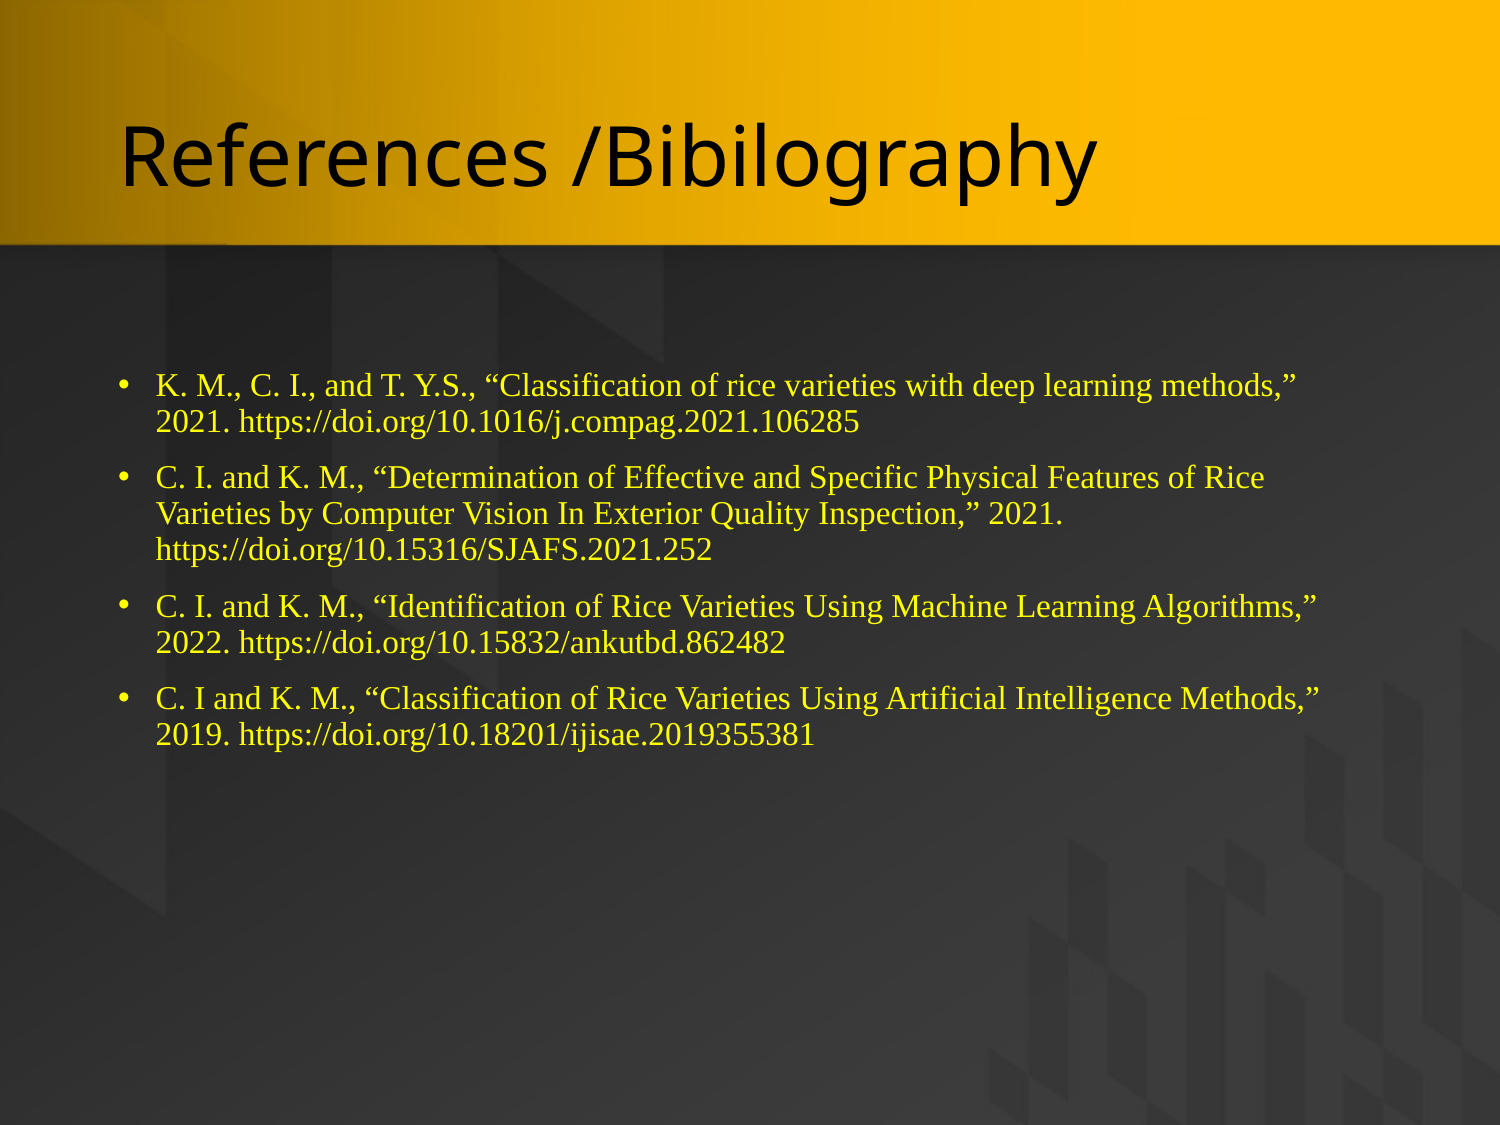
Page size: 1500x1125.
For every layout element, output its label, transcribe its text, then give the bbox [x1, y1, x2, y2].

picture [0, 0, 1500, 1125]
list K. M., C. I., and T. Y.S., “Classification of rice varieties with deep learning methods,” 2021. https://doi.org/10.1016/j.compag.2021.106285 C. I. and K. M., “Determination of Effective and Specific Physical Features of Rice Varieties by Computer Vision In Exterior Quality Inspection,” 2021. https://doi.org/10.15316/SJAFS.2021.252 C. I. and K. M., “Identification of Rice Varieties Using Machine Learning Algorithms,” 2022. https://doi.org/10.15832/ankutbd.862482 C. I and K. M., “Classification of Rice Varieties Using Artificial Intelligence Methods,” 2019. https://doi.org/10.18201/ijisae.2019355381 [103, 299, 1397, 1014]
title References /Bibilography [103, 7, 1140, 212]
